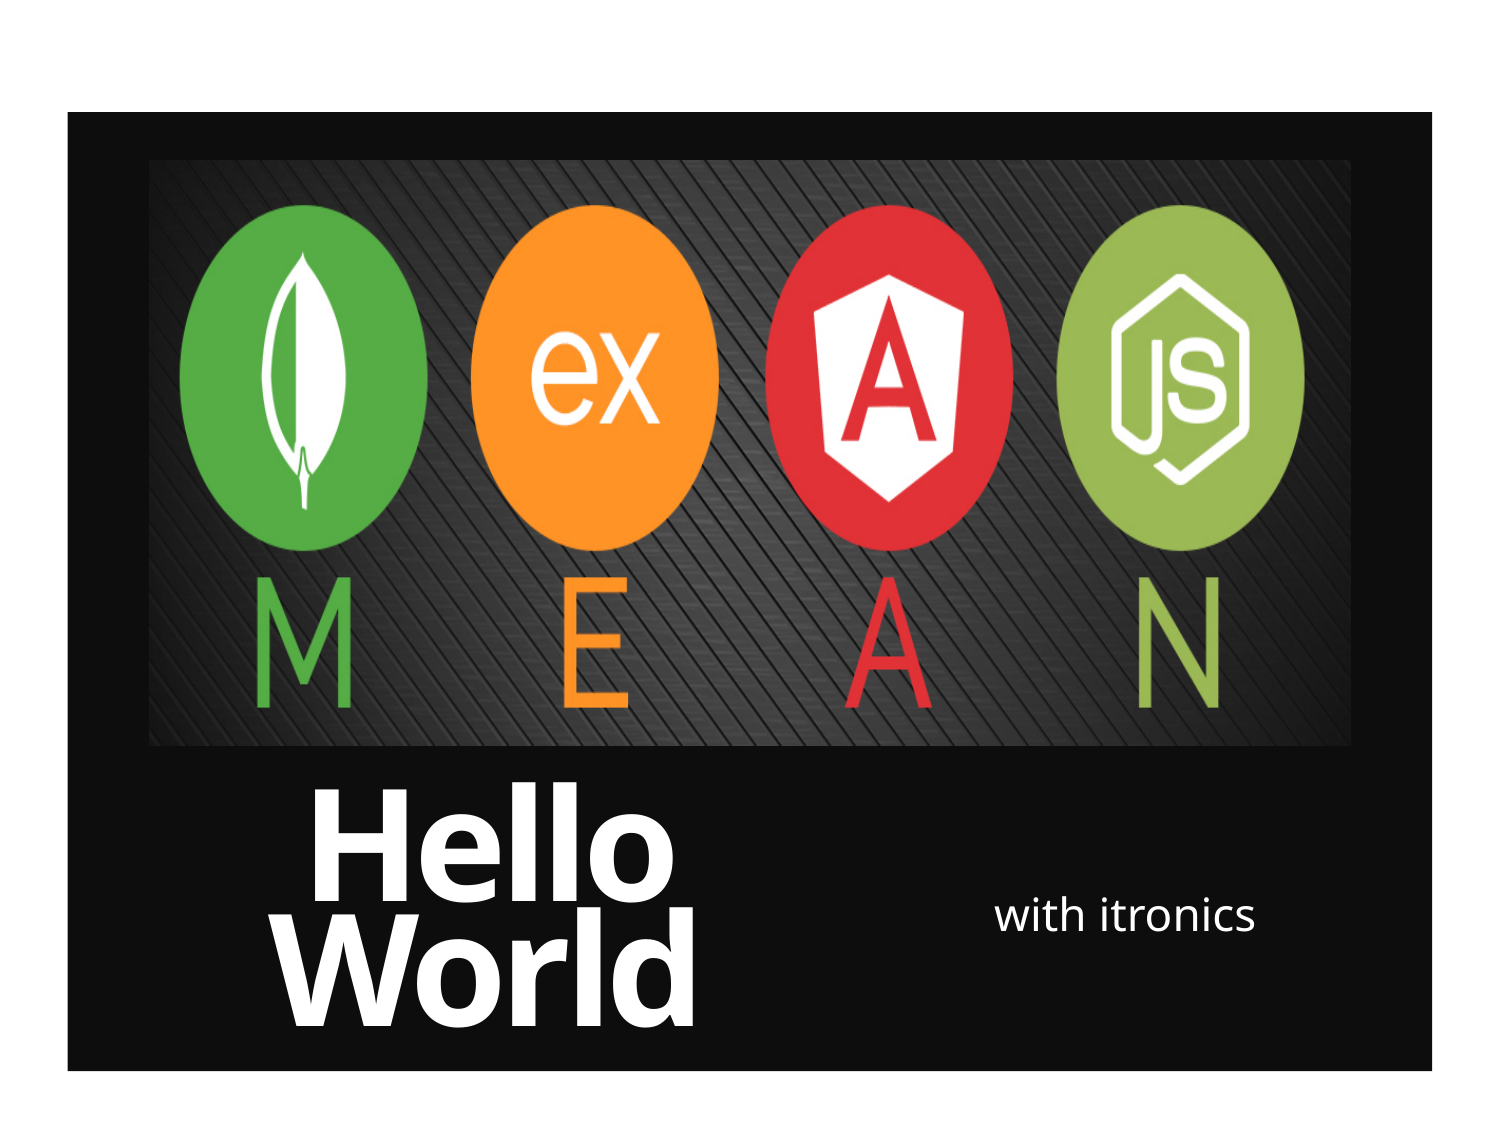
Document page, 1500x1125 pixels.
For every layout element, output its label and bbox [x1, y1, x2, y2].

text_box [66, 110, 1434, 1073]
text_box [141, 799, 1345, 1074]
picture [148, 160, 1352, 747]
